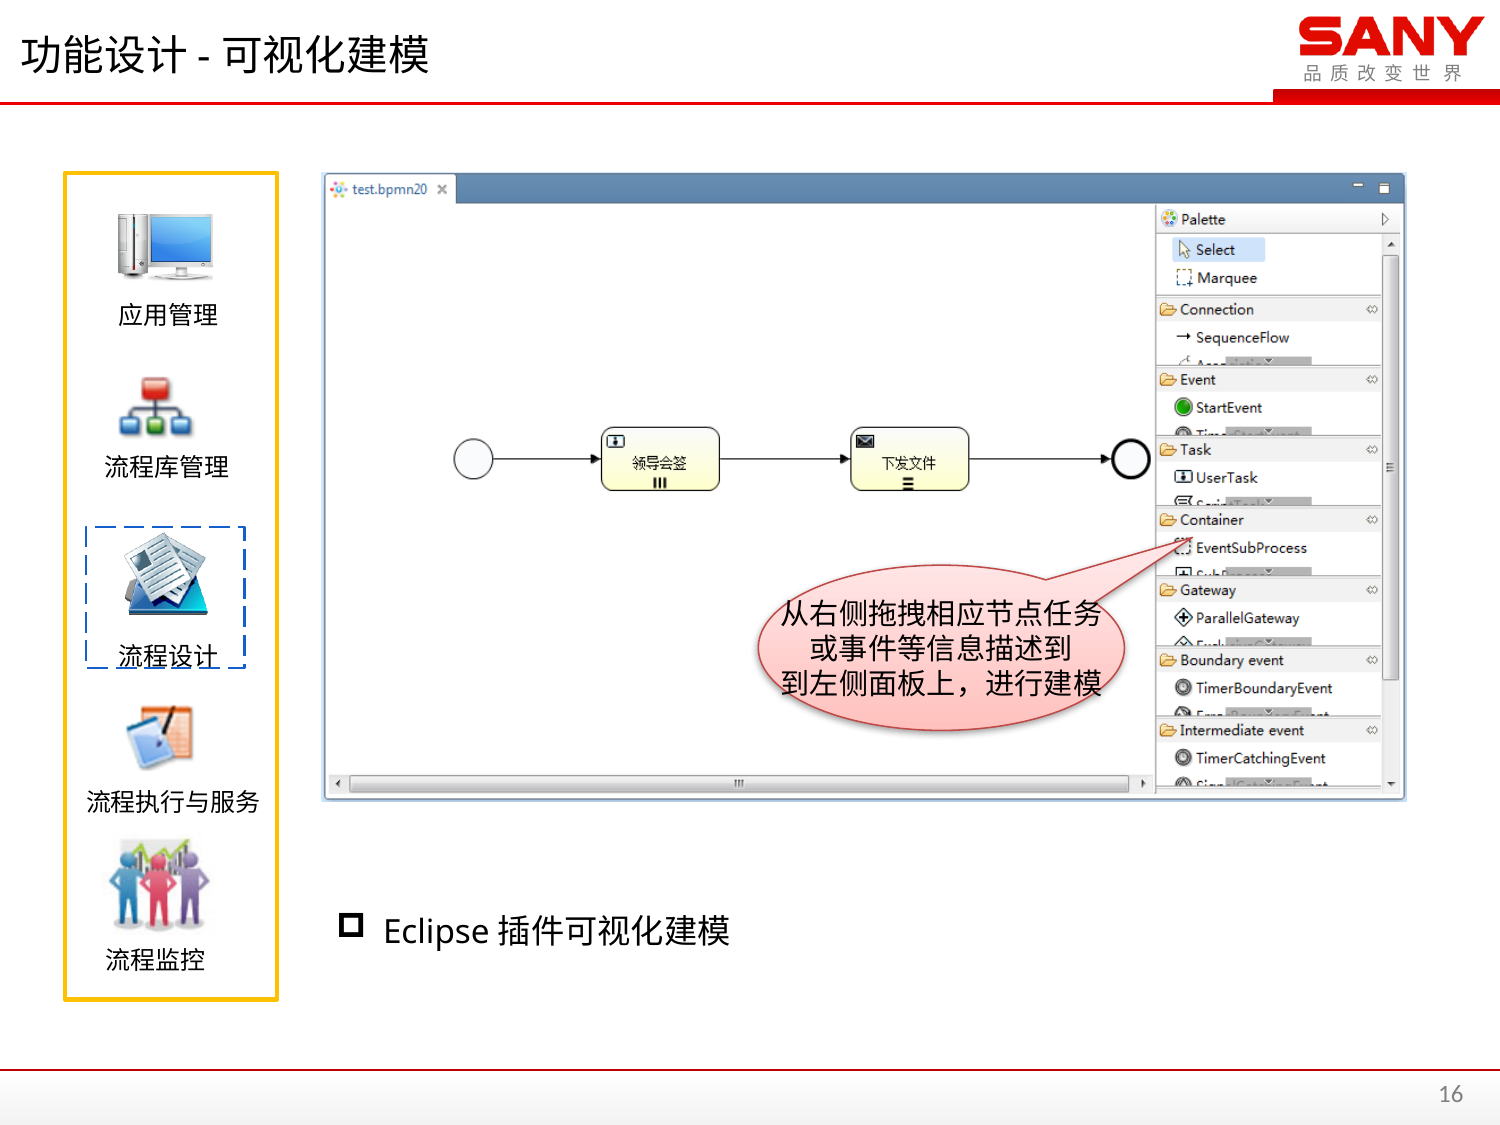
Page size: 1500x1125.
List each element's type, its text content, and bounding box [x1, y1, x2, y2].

text_box 流程监控 [90, 937, 262, 983]
text_box 流程设计 [83, 633, 254, 679]
picture [99, 372, 219, 445]
text_box [64, 172, 278, 1000]
text_box 流程库管理 [89, 444, 261, 490]
text_box [86, 527, 245, 668]
text_box 应用管理 [103, 291, 249, 337]
picture [119, 526, 212, 619]
picture [117, 195, 213, 291]
title 功能设计-可视化建模 [5, 19, 1071, 77]
picture [112, 689, 208, 771]
picture [321, 172, 1408, 802]
text_box 流程执行与服务 [71, 778, 313, 824]
text_box Eclipse插件可视化建模 [321, 862, 1432, 958]
picture [89, 822, 219, 936]
picture [1295, 8, 1490, 64]
